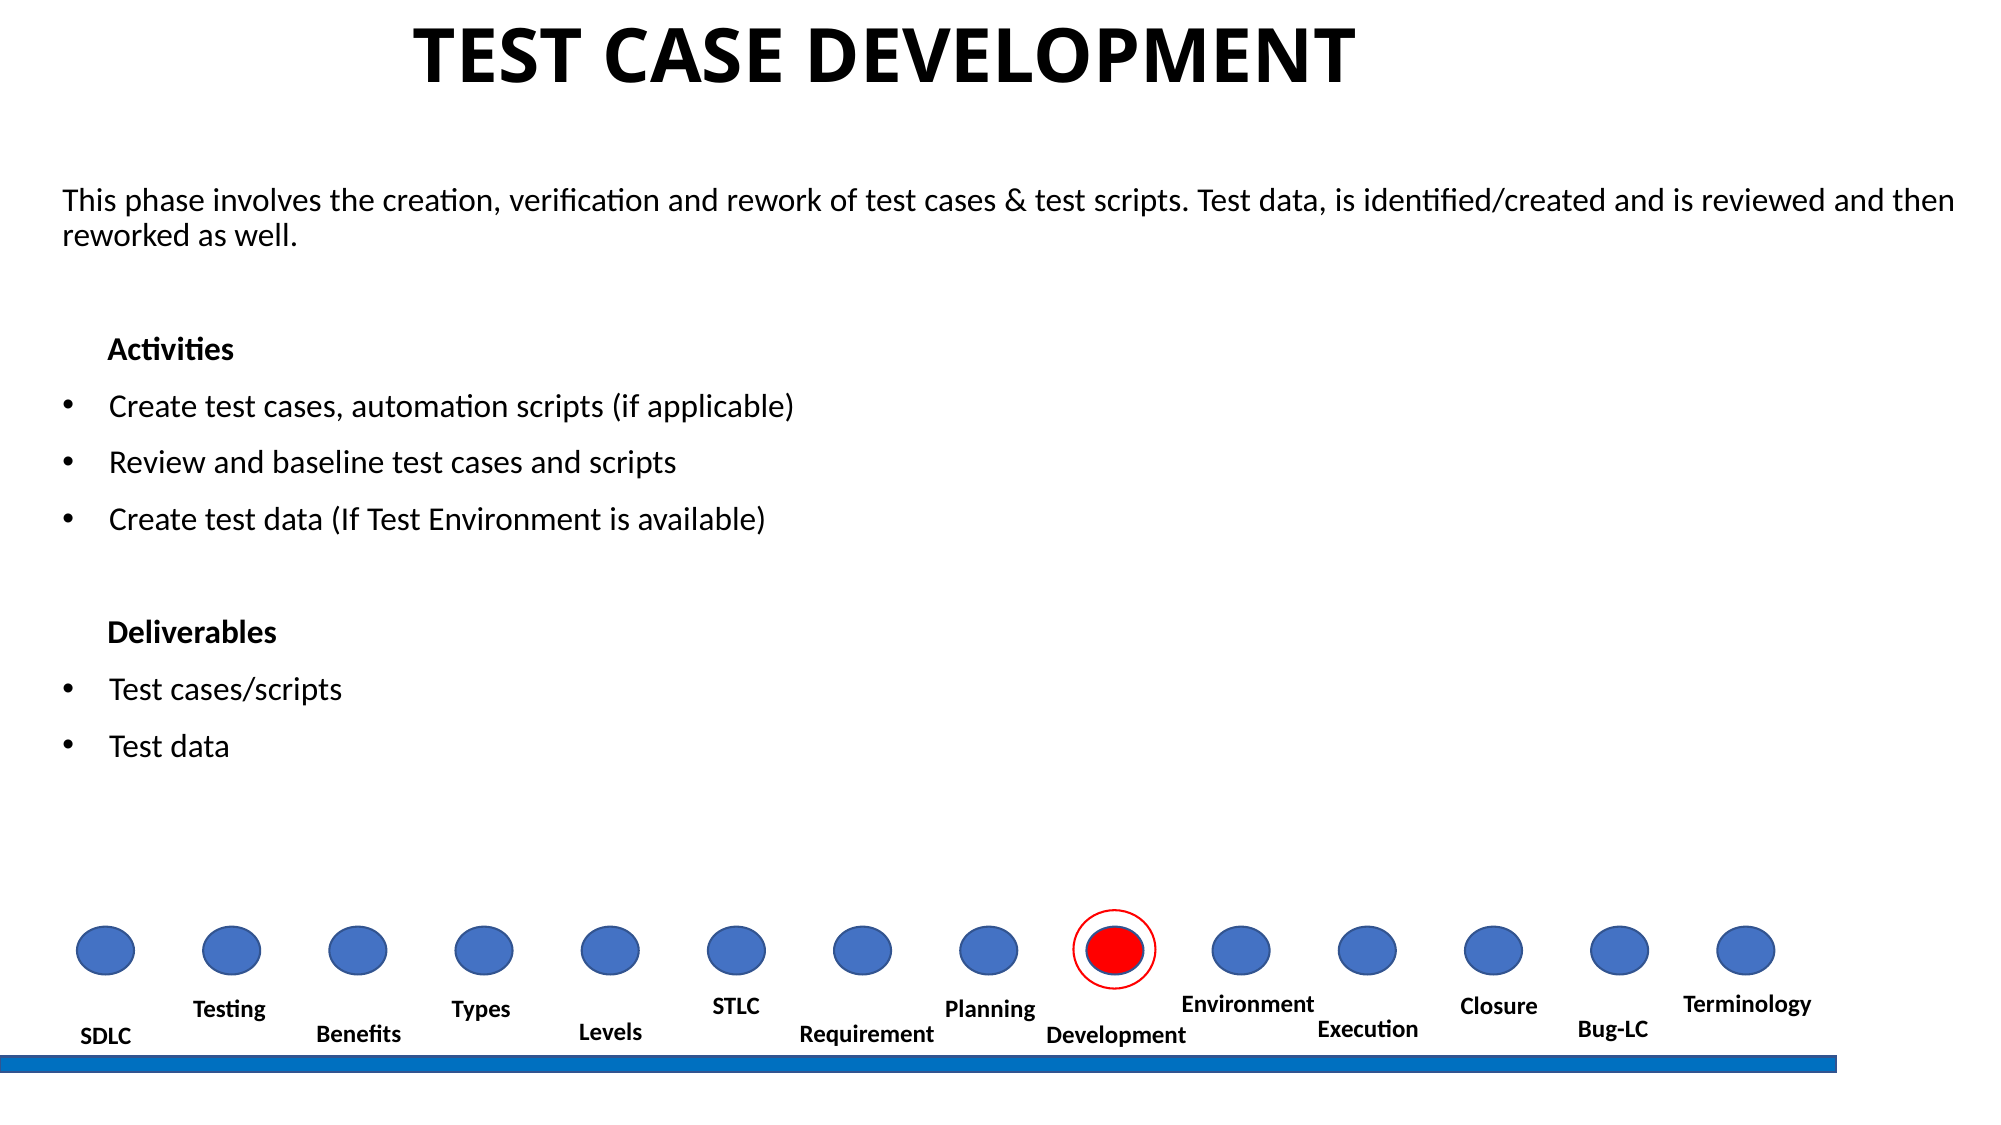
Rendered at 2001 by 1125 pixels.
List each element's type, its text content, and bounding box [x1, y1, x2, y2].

text_box Levels [564, 1007, 658, 1053]
text_box Benefits [301, 1010, 417, 1055]
text_box STLC [697, 982, 775, 1028]
text_box Development [1031, 1010, 1202, 1056]
text_box Environment [1166, 980, 1331, 1026]
text_box SDLC [65, 1012, 147, 1057]
text_box Types [436, 985, 526, 1030]
text_box [1590, 925, 1650, 976]
text_box [706, 925, 766, 976]
text_box Testing [178, 985, 281, 1030]
text_box [75, 925, 136, 976]
text_box Terminology [1668, 979, 1827, 1025]
text_box Requirement [784, 1010, 950, 1056]
text_box [1211, 925, 1271, 976]
text_box Closure [1445, 982, 1553, 1028]
text_box Planning [930, 984, 1051, 1030]
text_box [202, 925, 262, 976]
text_box [580, 925, 640, 976]
text_box [0, 1055, 1837, 1073]
text_box [1716, 925, 1776, 976]
text_box [959, 925, 1019, 976]
text_box [1072, 909, 1157, 990]
text_box [454, 925, 514, 976]
text_box [832, 925, 893, 976]
text_box [328, 925, 388, 976]
text_box This phase involves the creation, verification and rework of test cases & test scripts. Test data, is identified/created and is reviewed and then reworked as well. Activities Create test cases, automation scripts (if applicable) Review and baseline test cases and scripts Create test data (If Test Environment is available) Deliverables Test cases/scripts Test data [47, 174, 1971, 783]
text_box TEST CASE DEVELOPMENT [54, 4, 1717, 106]
text_box [1463, 925, 1524, 976]
text_box Bug-LC [1563, 1005, 1664, 1050]
text_box Execution [1302, 1005, 1435, 1050]
text_box [1337, 925, 1397, 976]
